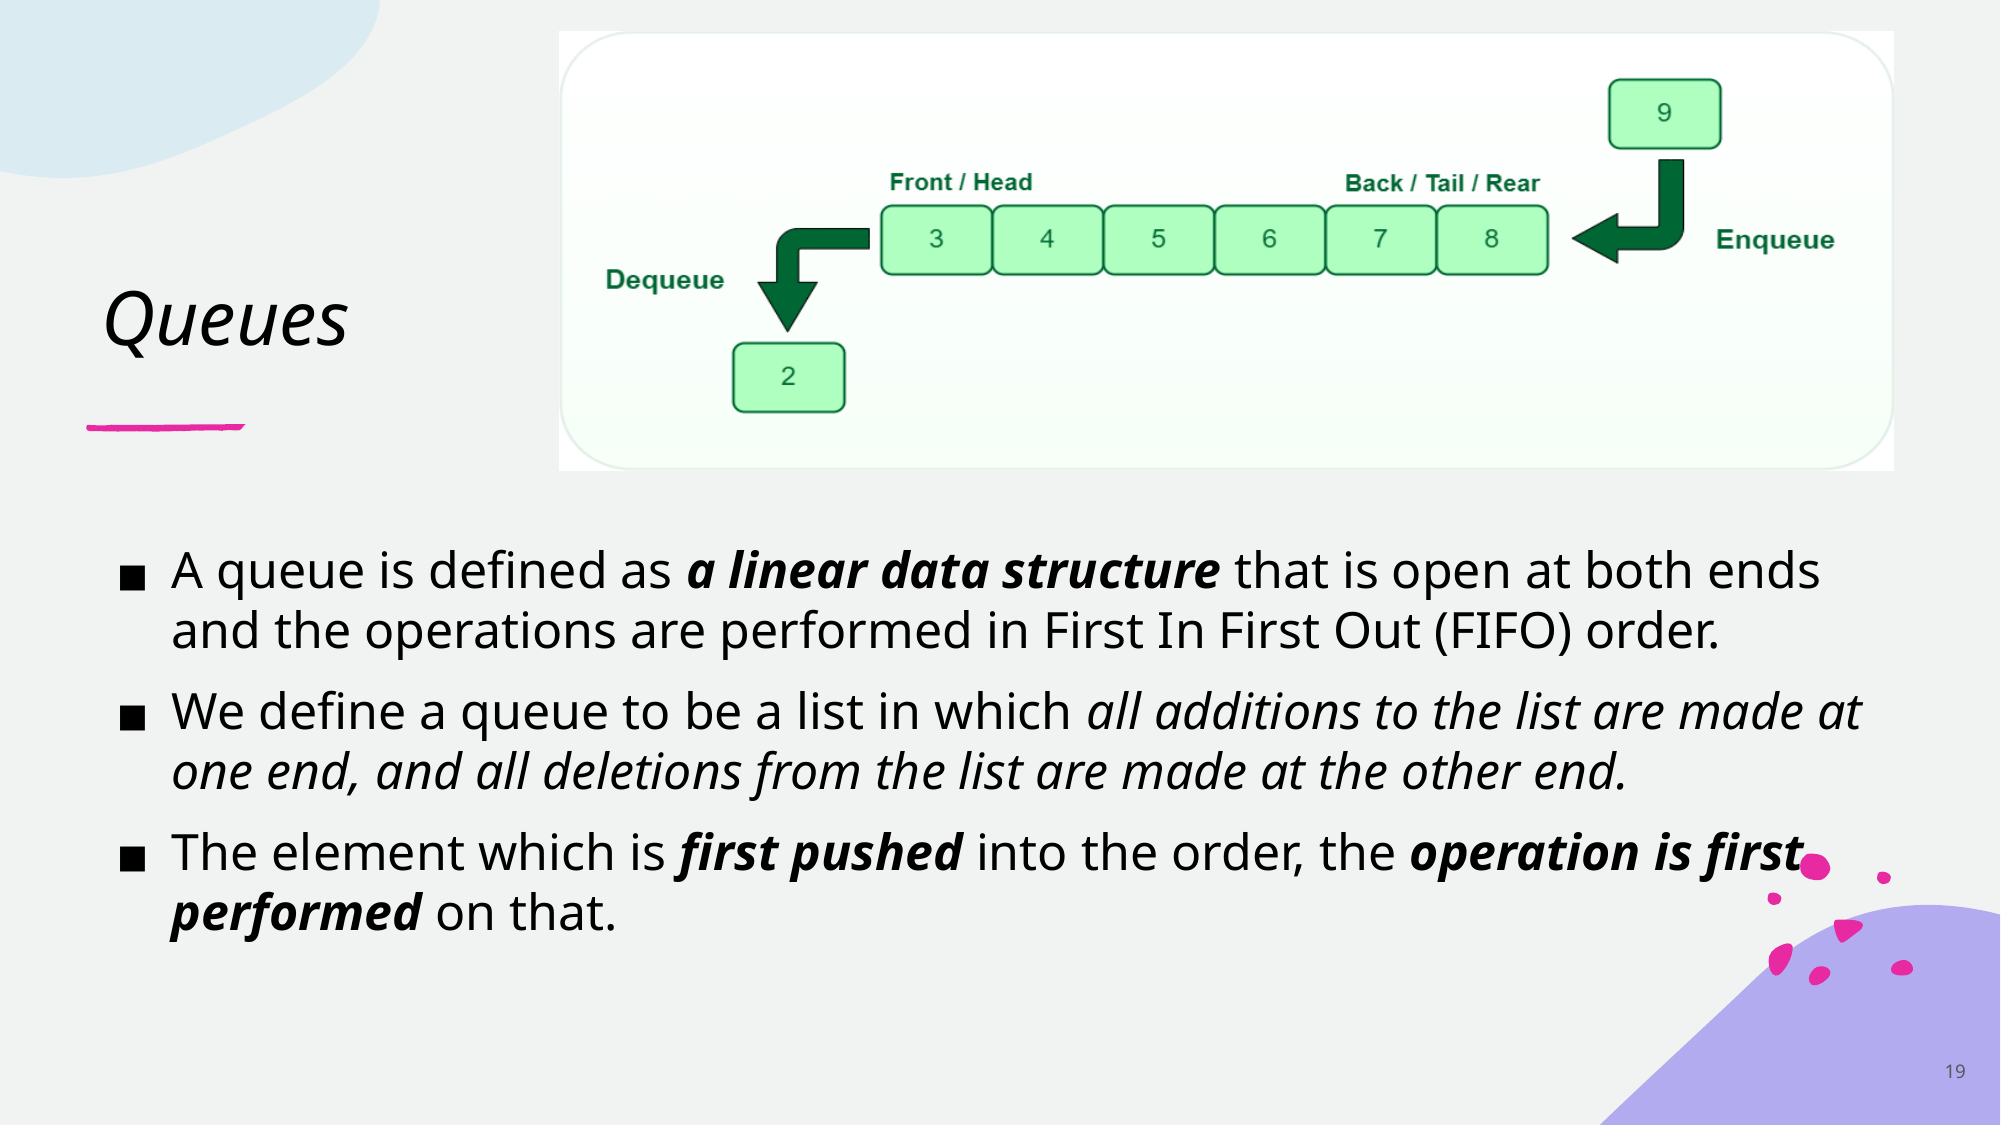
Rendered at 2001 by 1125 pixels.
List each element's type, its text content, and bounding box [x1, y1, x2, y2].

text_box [85, 423, 246, 432]
picture [559, 31, 1894, 471]
title Queues [86, 129, 554, 368]
slide_number ‹#› [1911, 1042, 1999, 1103]
text_box [0, 0, 380, 179]
text_box [0, 0, 2000, 1125]
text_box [1767, 853, 1914, 986]
text_box [1599, 904, 2000, 1125]
list A queue is defined as a linear data structure that is open at both ends and the operations are performed in First In First Out (FIFO) order. We define a queue to be a list in which all additions to the list are made at one end, and all deletions from the list are made at the other end. The element which is first pushed into the order, the operation is first performed on that. [100, 530, 1912, 1006]
